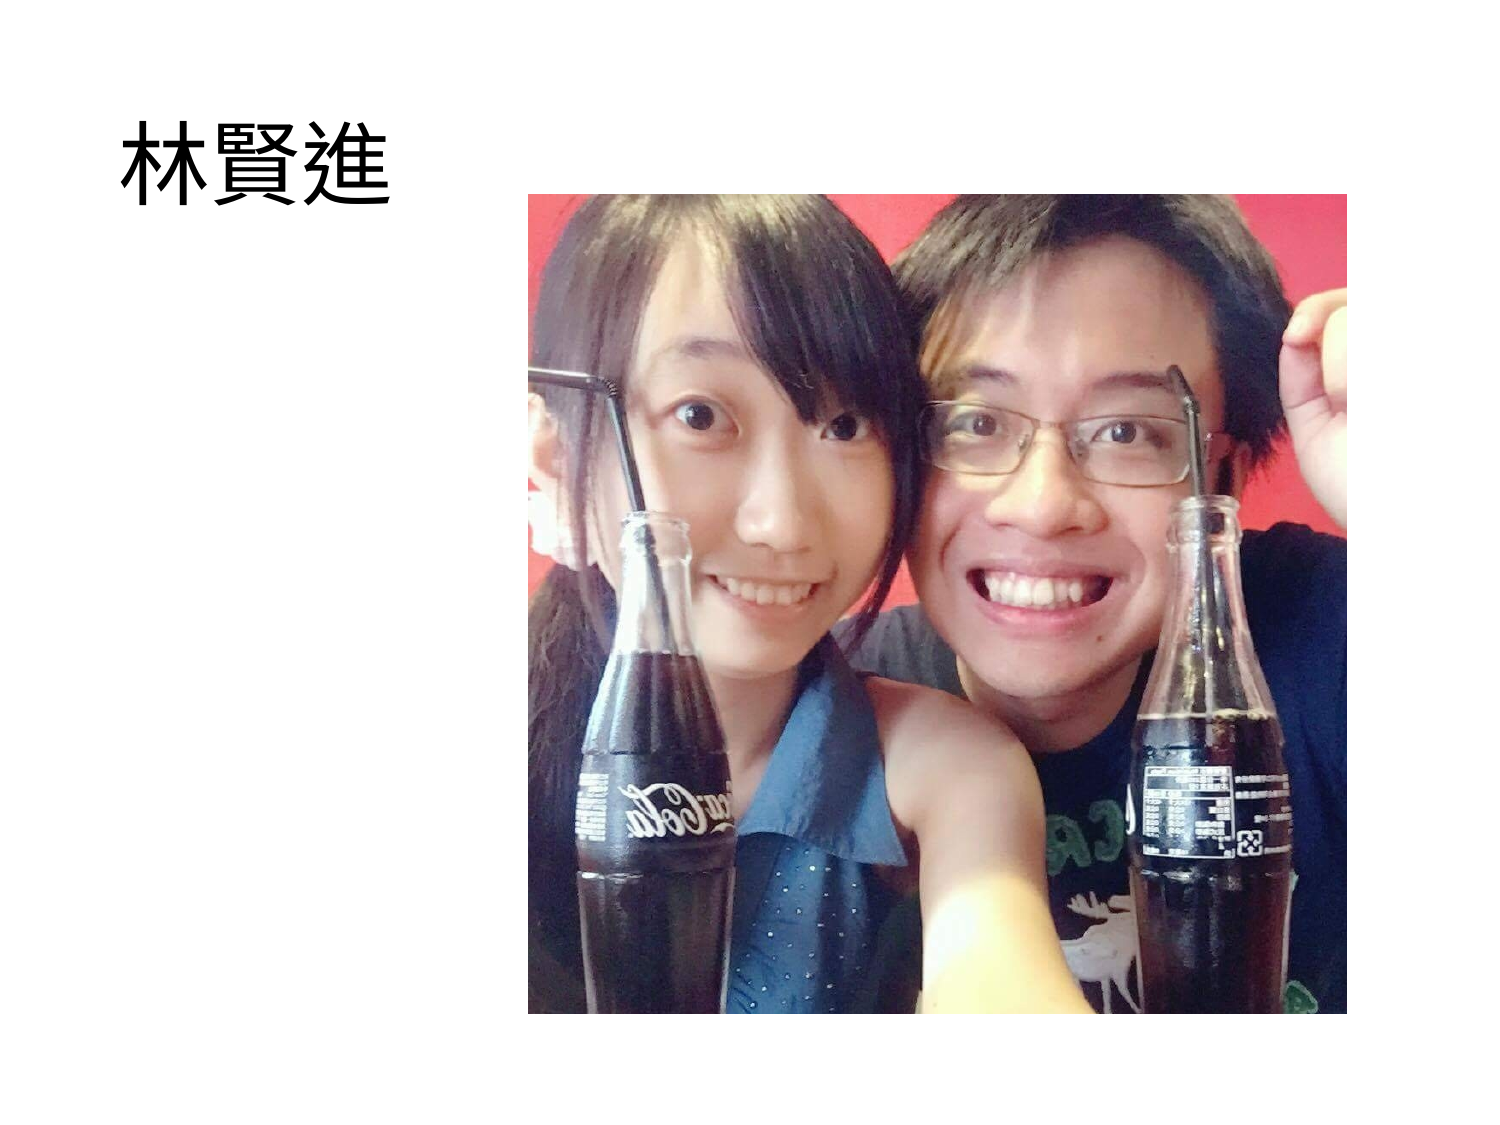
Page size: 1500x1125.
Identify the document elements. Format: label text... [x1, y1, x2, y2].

title 林賢進 [103, 59, 1397, 278]
picture [528, 194, 1347, 1014]
